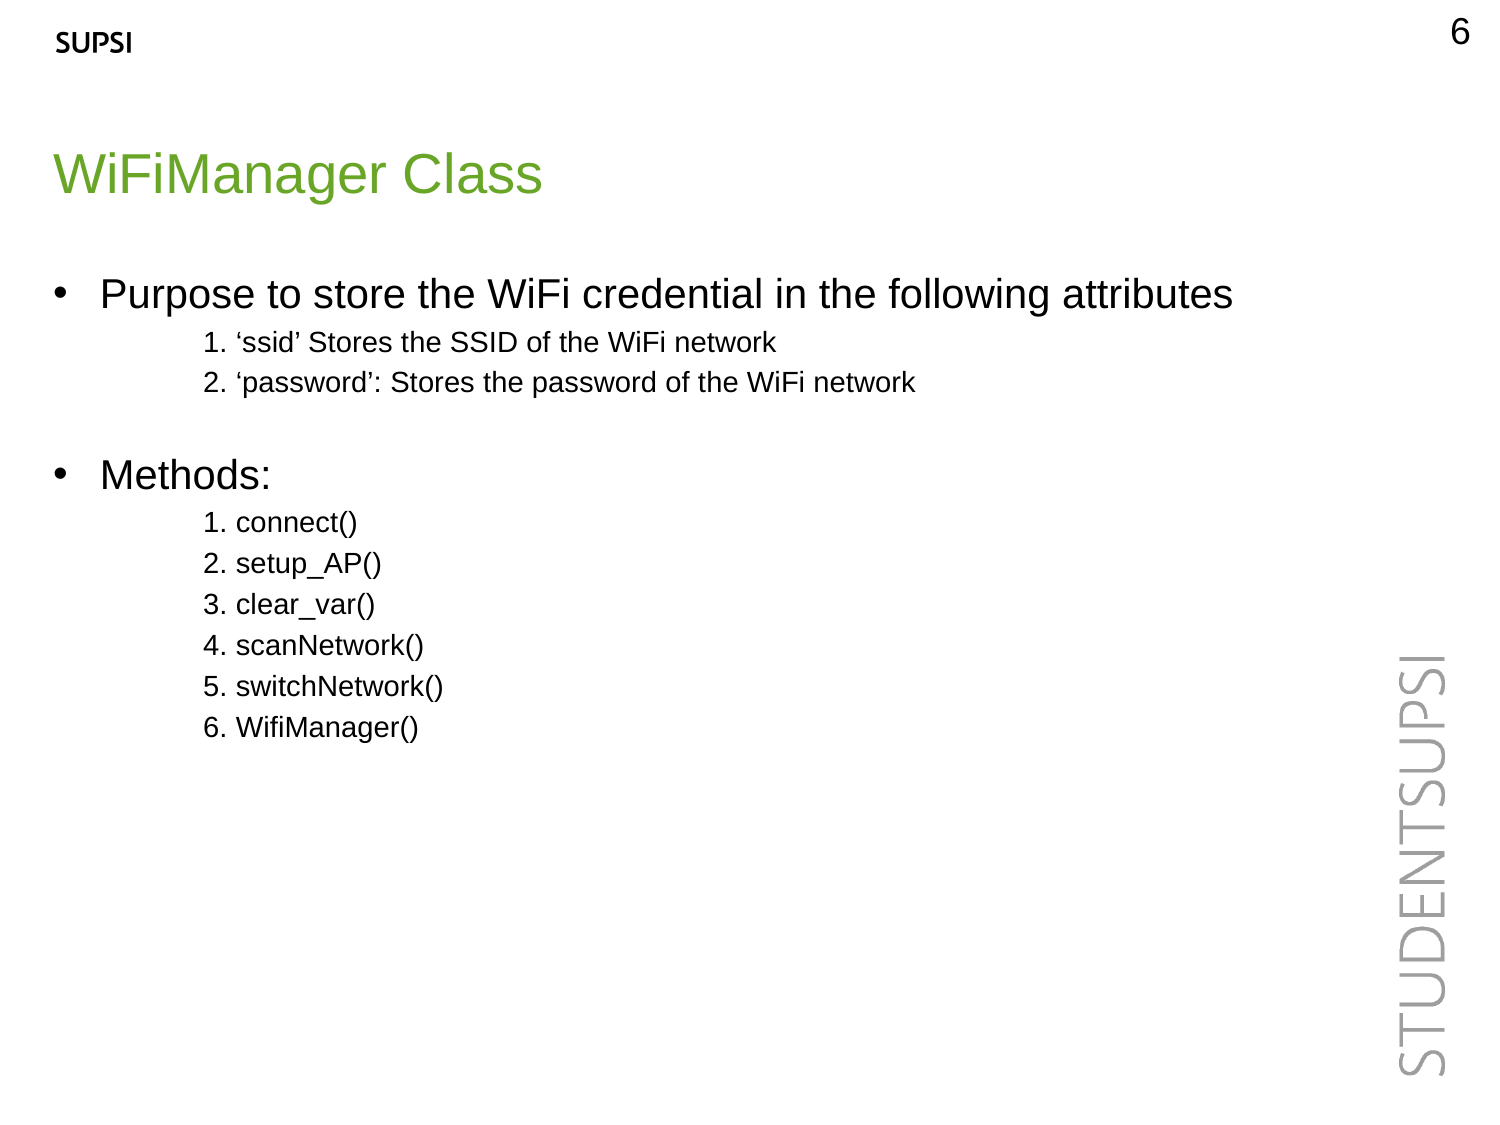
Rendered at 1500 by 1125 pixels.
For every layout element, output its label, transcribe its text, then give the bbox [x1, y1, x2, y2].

picture [1399, 657, 1445, 1076]
list WiFiManager Class [53, 137, 1341, 290]
picture [56, 30, 134, 53]
text_box 6 [1435, 0, 1486, 60]
list Purpose to store the WiFi credential in the following attributes 1. ‘ssid’ Stores the SSID of the WiFi network 2. ‘password’: Stores the password of the WiFi network Methods: 1. connect() 2. setup_AP() 3. clear_var() 4. scanNetwork() 5. switchNetwork() 6. WifiManager() [53, 290, 1341, 965]
